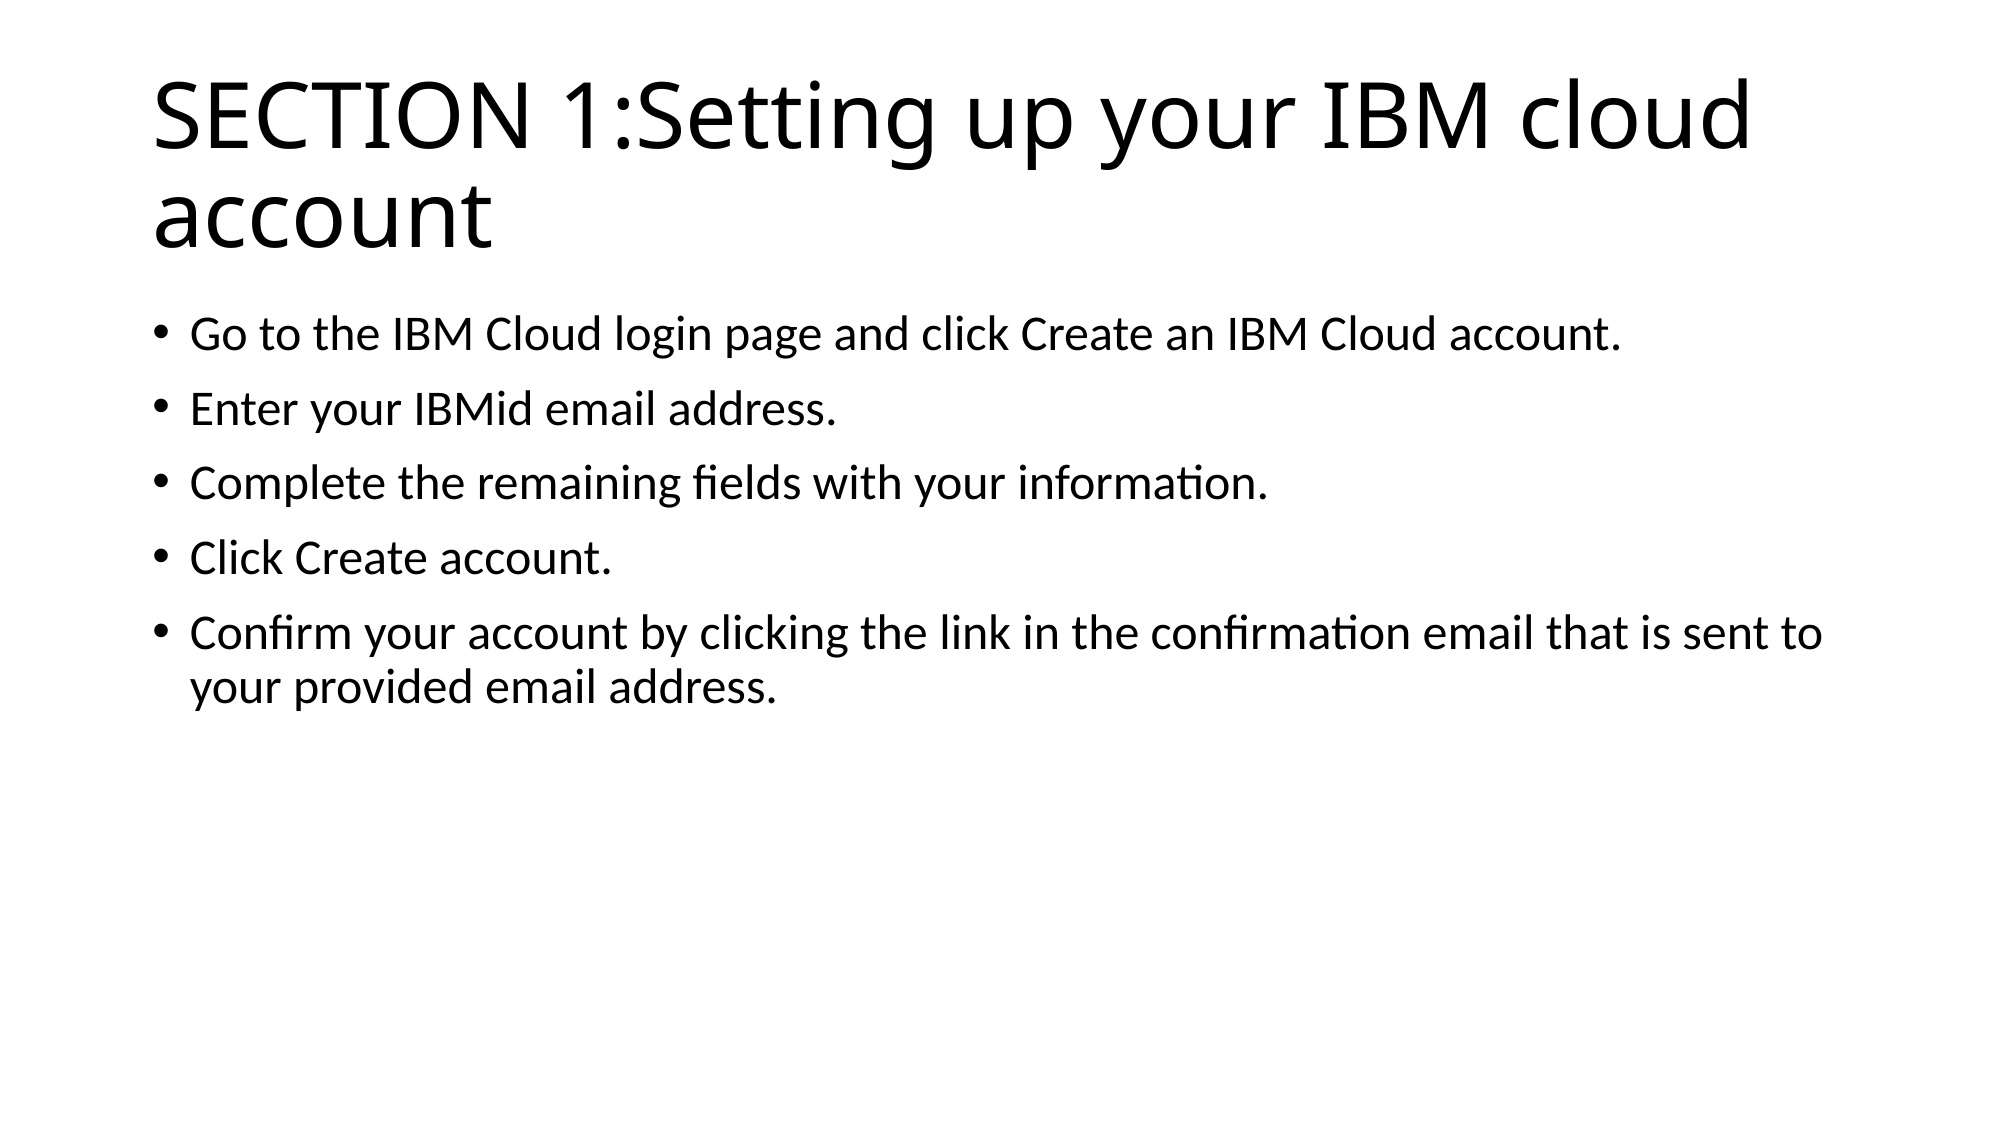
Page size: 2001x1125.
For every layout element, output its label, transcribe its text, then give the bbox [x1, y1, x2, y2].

list Go to the IBM Cloud login page and click Create an IBM Cloud account. Enter your IBMid email address. Complete the remaining fields with your information. Click Create account. Confirm your account by clicking the link in the confirmation email that is sent to your provided email address. [137, 299, 1863, 1014]
title SECTION 1:Setting up your IBM cloud account [137, 59, 1863, 278]
